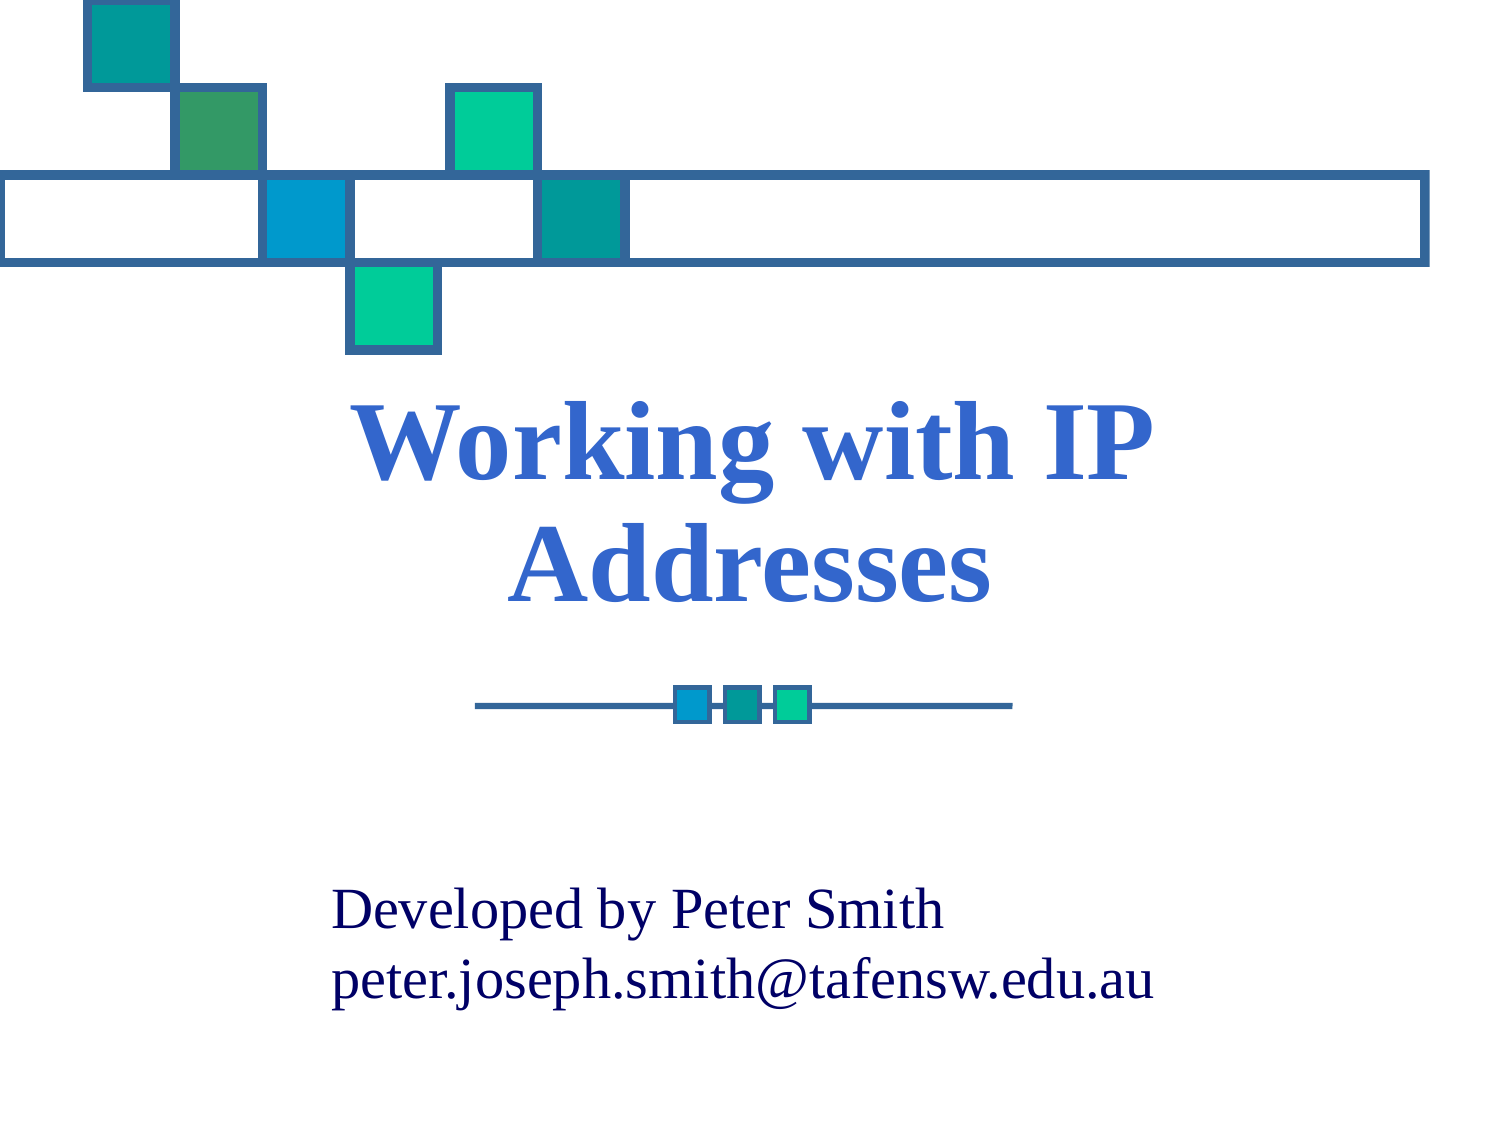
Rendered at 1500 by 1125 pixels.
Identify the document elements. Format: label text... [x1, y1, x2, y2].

title Working with IP Addresses [112, 375, 1388, 663]
text_box Developed by Peter Smith peter.joseph.smith@tafensw.edu.au [316, 862, 1171, 1088]
